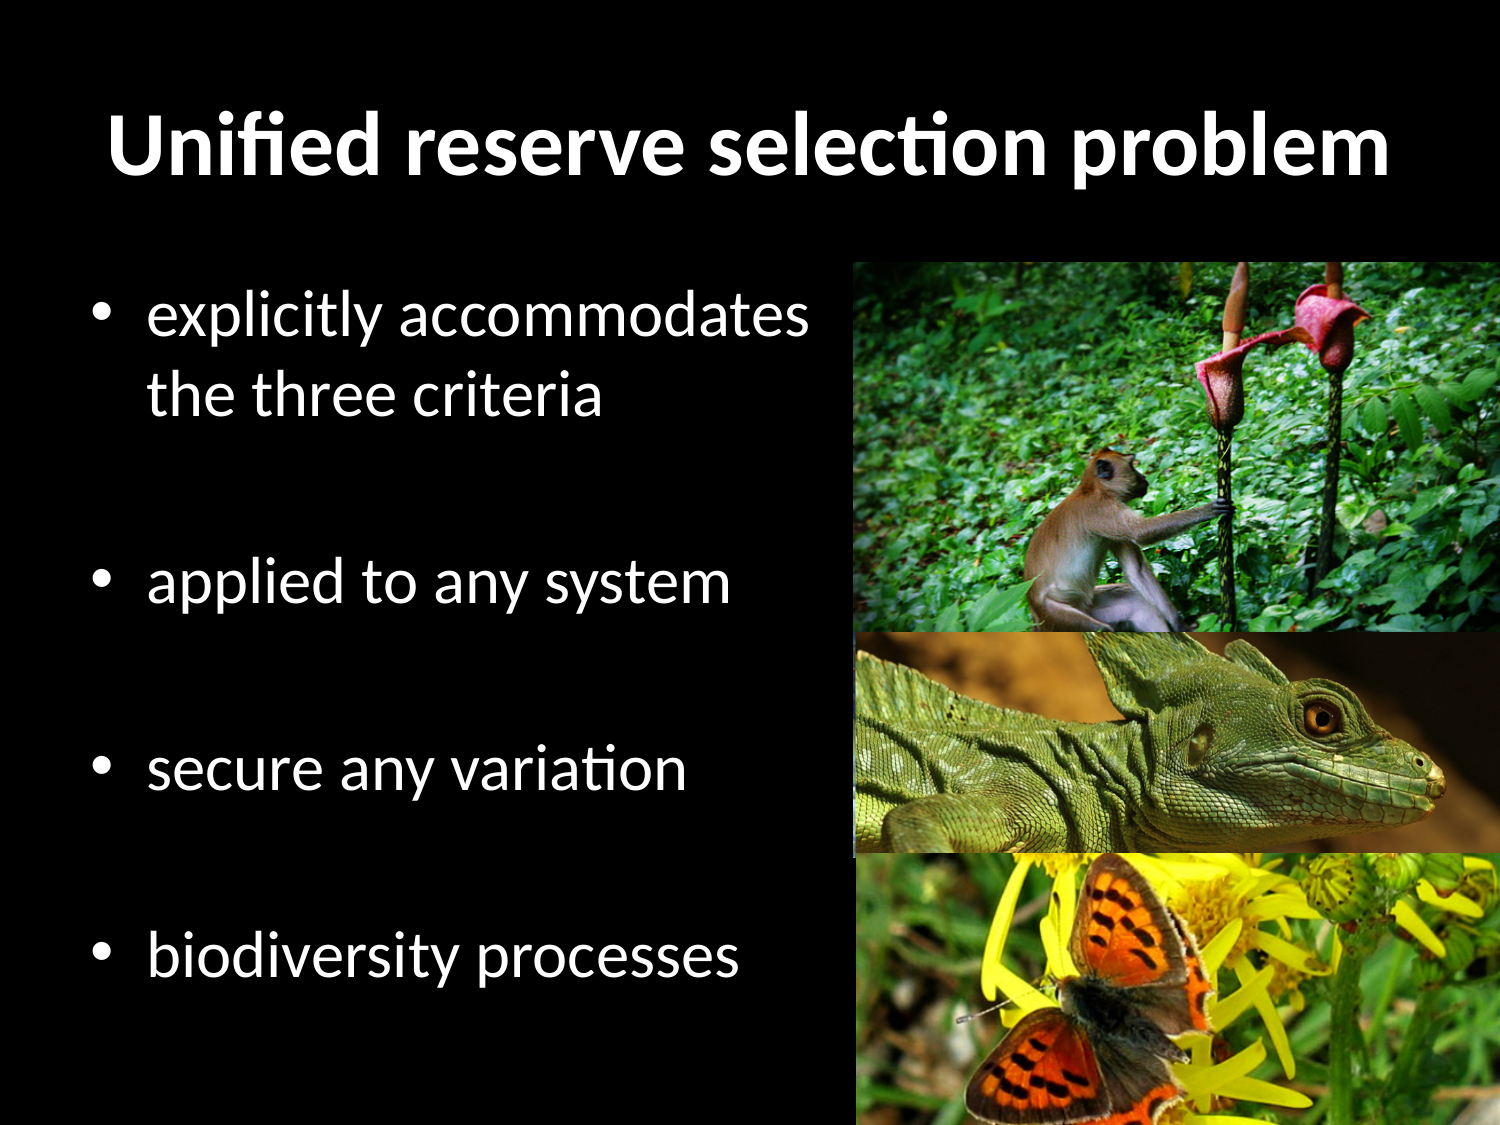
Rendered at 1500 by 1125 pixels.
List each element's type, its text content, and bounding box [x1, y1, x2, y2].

picture [853, 261, 1500, 1125]
title Unified reserve selection problem [75, 45, 1425, 233]
list explicitly accommodates the three criteria applied to any system secure any variation biodiversity processes [75, 262, 833, 1083]
